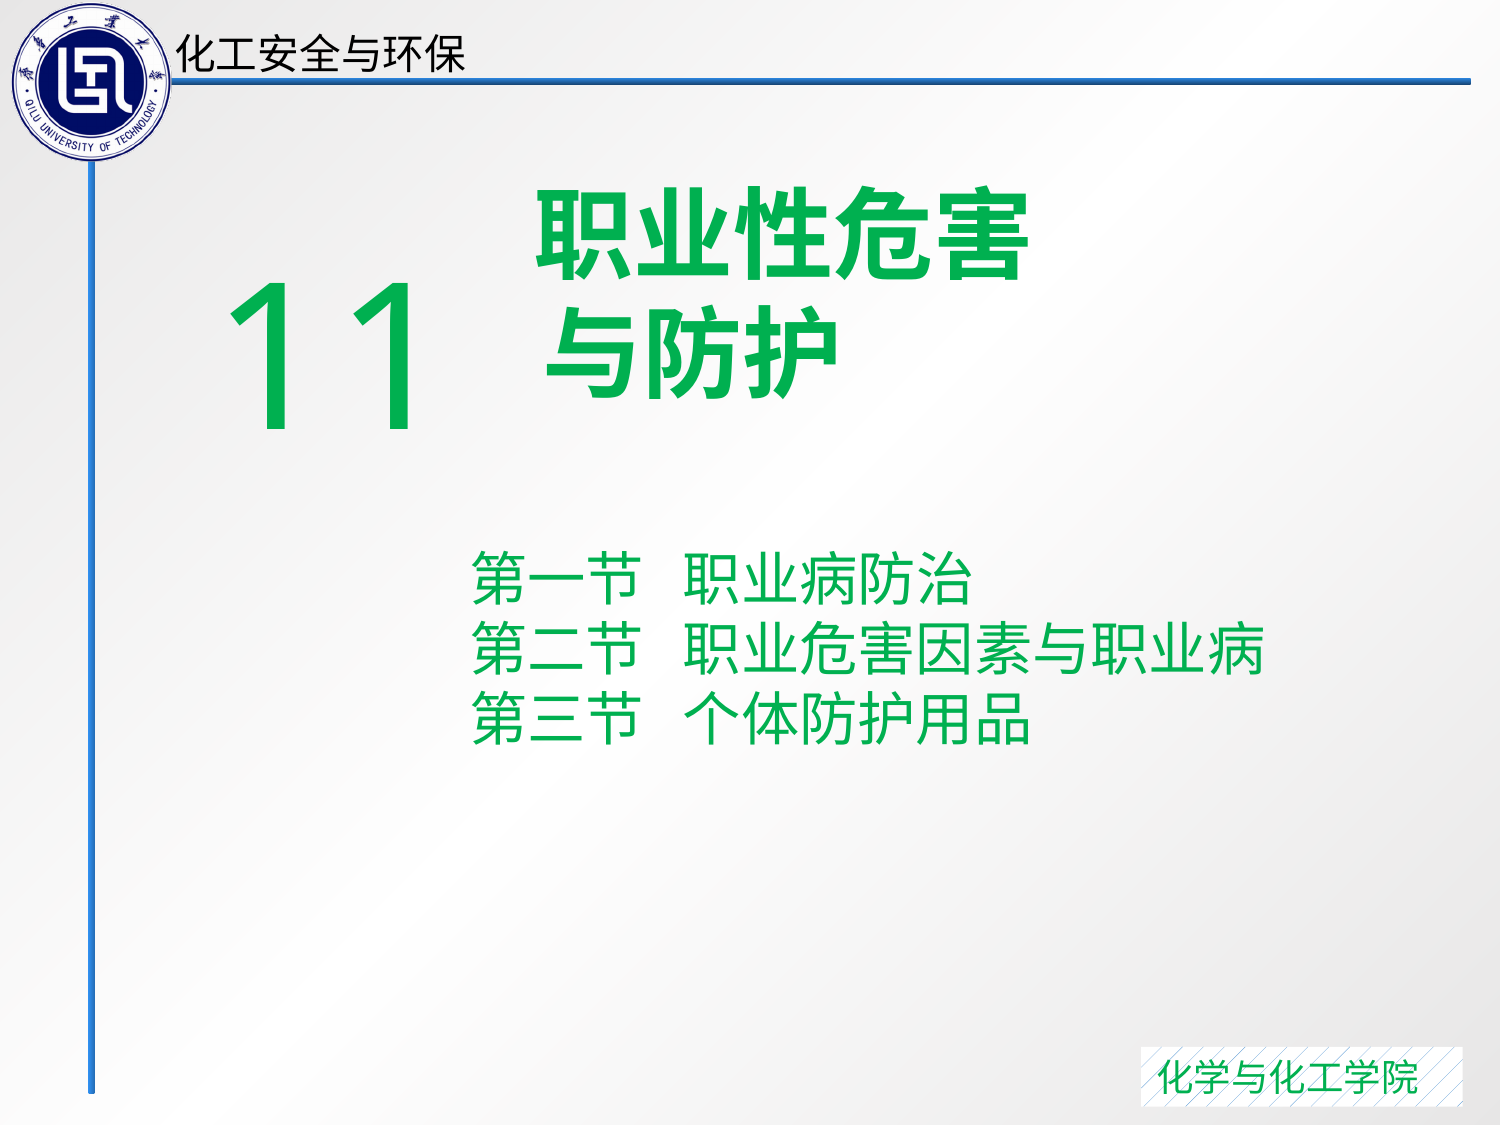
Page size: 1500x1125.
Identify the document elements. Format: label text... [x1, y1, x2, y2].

text_box 第一节 职业病防治 第二节 职业危害因素与职业病 第三节 个体防护用品 [454, 534, 1440, 760]
text_box 11 [197, 217, 469, 478]
picture [11, 2, 172, 162]
text_box 职业性危害 与防护 [472, 170, 1222, 411]
